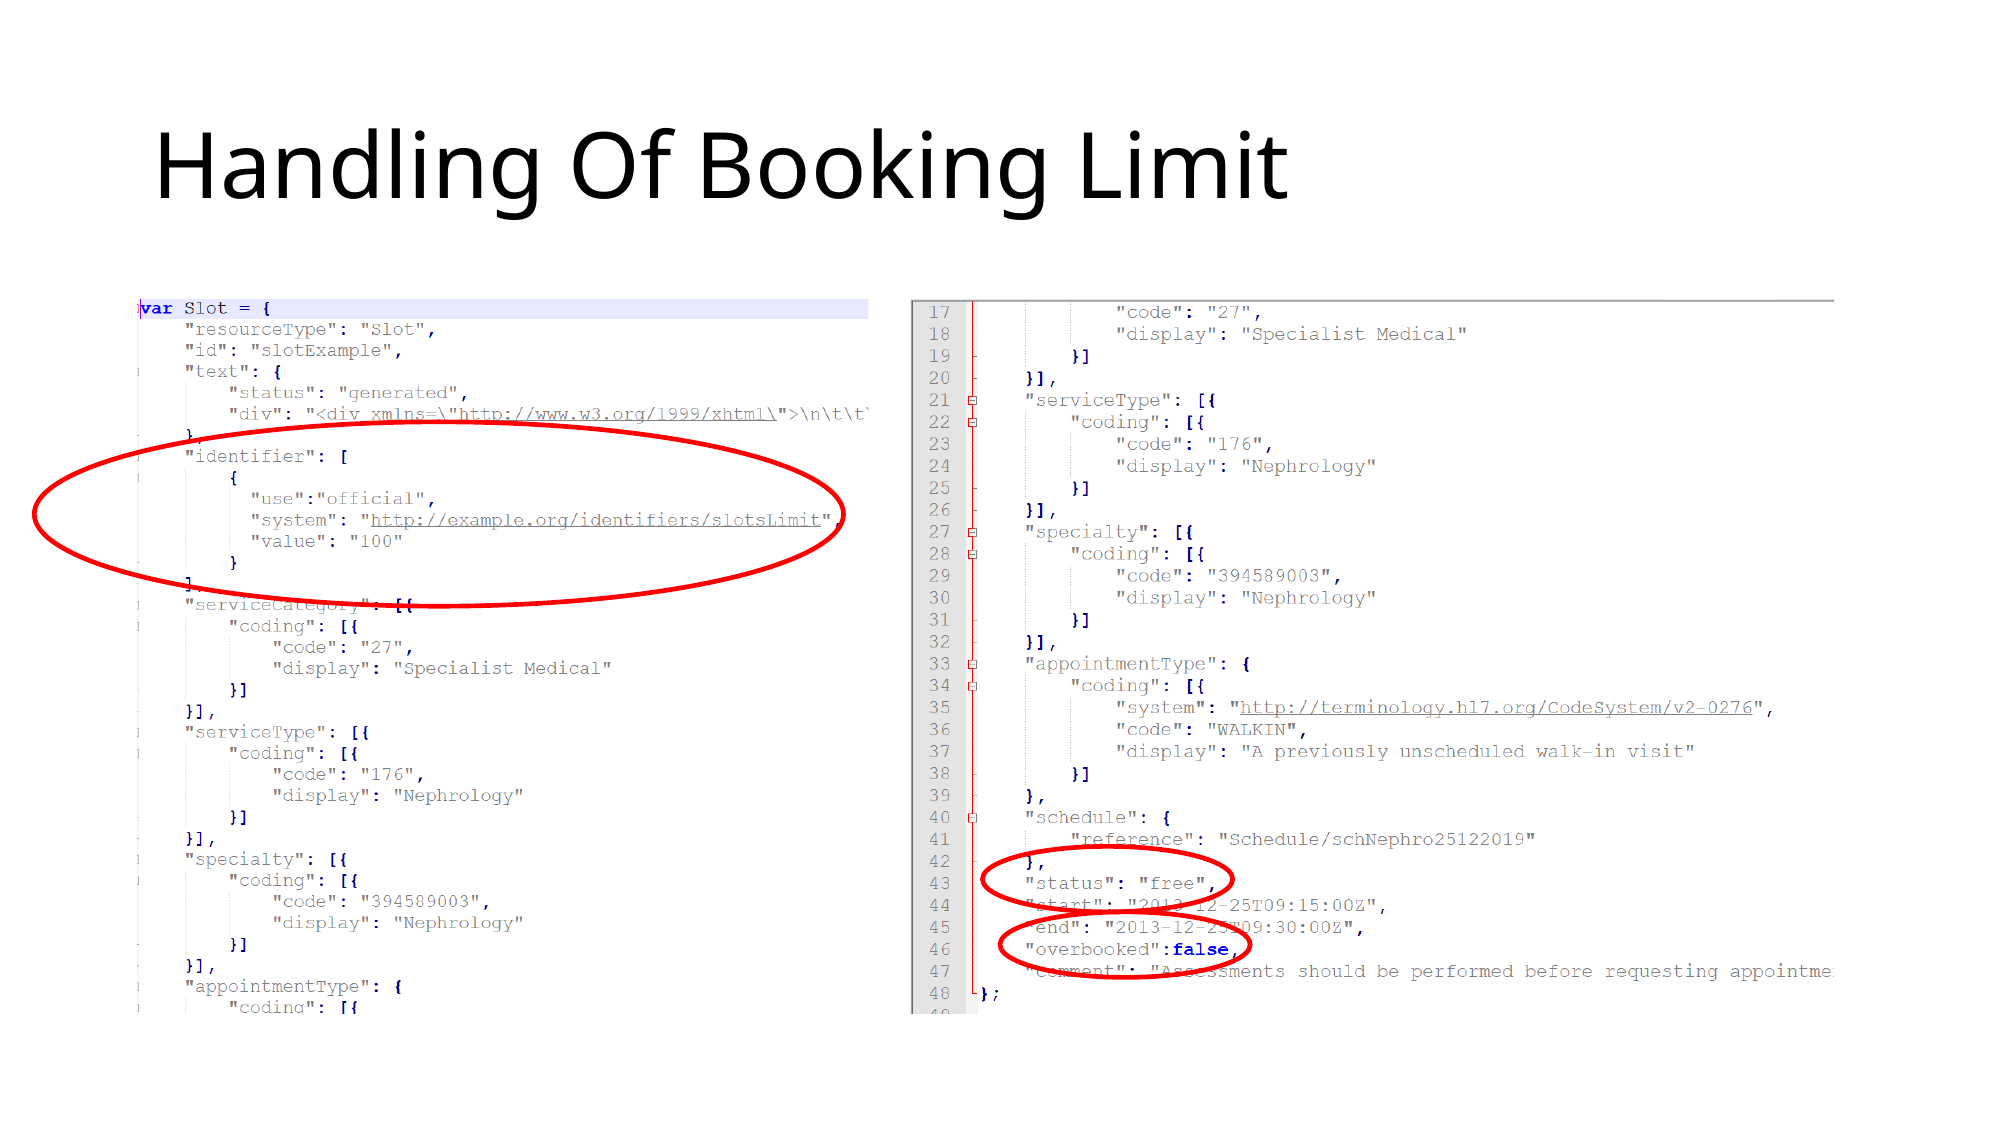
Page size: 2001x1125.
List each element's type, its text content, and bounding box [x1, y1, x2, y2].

picture [910, 299, 1834, 1014]
title Handling Of Booking Limit [137, 59, 1863, 278]
picture [137, 299, 869, 1014]
text_box [33, 451, 137, 577]
